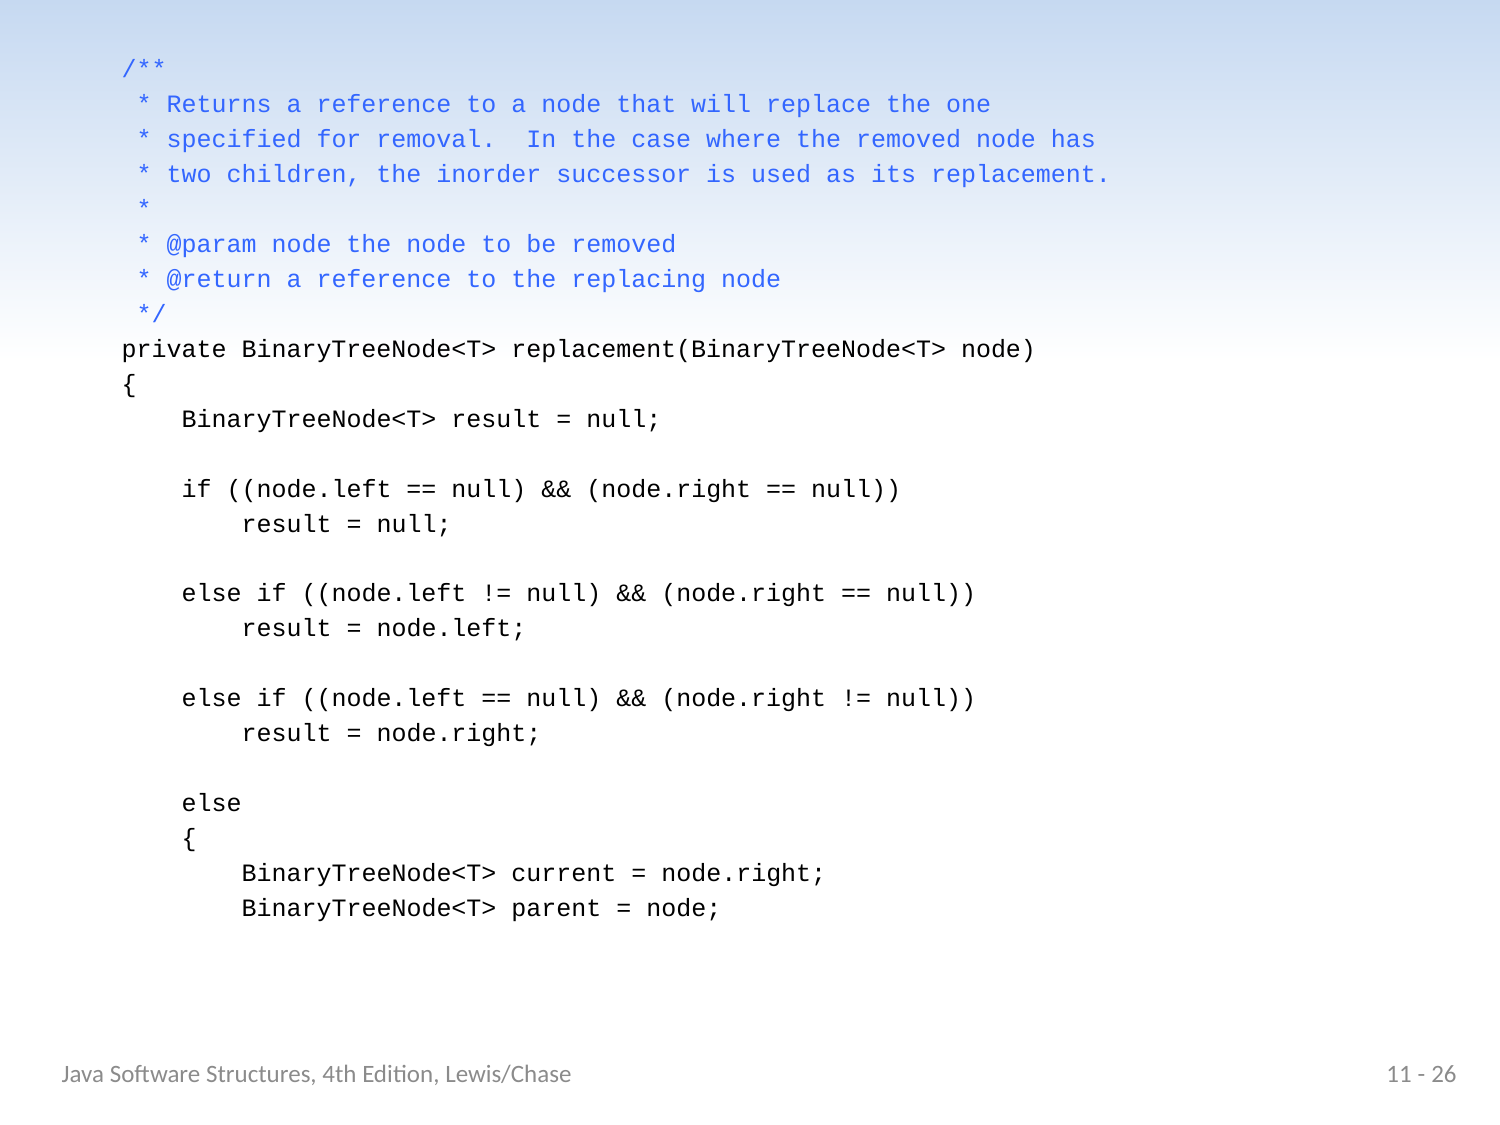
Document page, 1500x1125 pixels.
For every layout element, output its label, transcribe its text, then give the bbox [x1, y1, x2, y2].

slide_number 11 - 26 [1122, 1042, 1472, 1103]
list /** * Returns a reference to a node that will replace the one * specified for removal. In the case where the removed node has * two children, the inorder successor is used as its replacement. * * @param node the node to be removed * @return a reference to the replacing node */ private BinaryTreeNode<T> replacement(BinaryTreeNode<T> node) { BinaryTreeNode<T> result = null; if ((node.left == null) && (node.right == null)) result = null; else if ((node.left != null) && (node.right == null)) result = node.left; else if ((node.left == null) && (node.right != null)) result = node.right; else { BinaryTreeNode<T> current = node.right; BinaryTreeNode<T> parent = node; [46, 45, 1473, 1043]
footer Java Software Structures, 4th Edition, Lewis/Chase [46, 1042, 1122, 1103]
